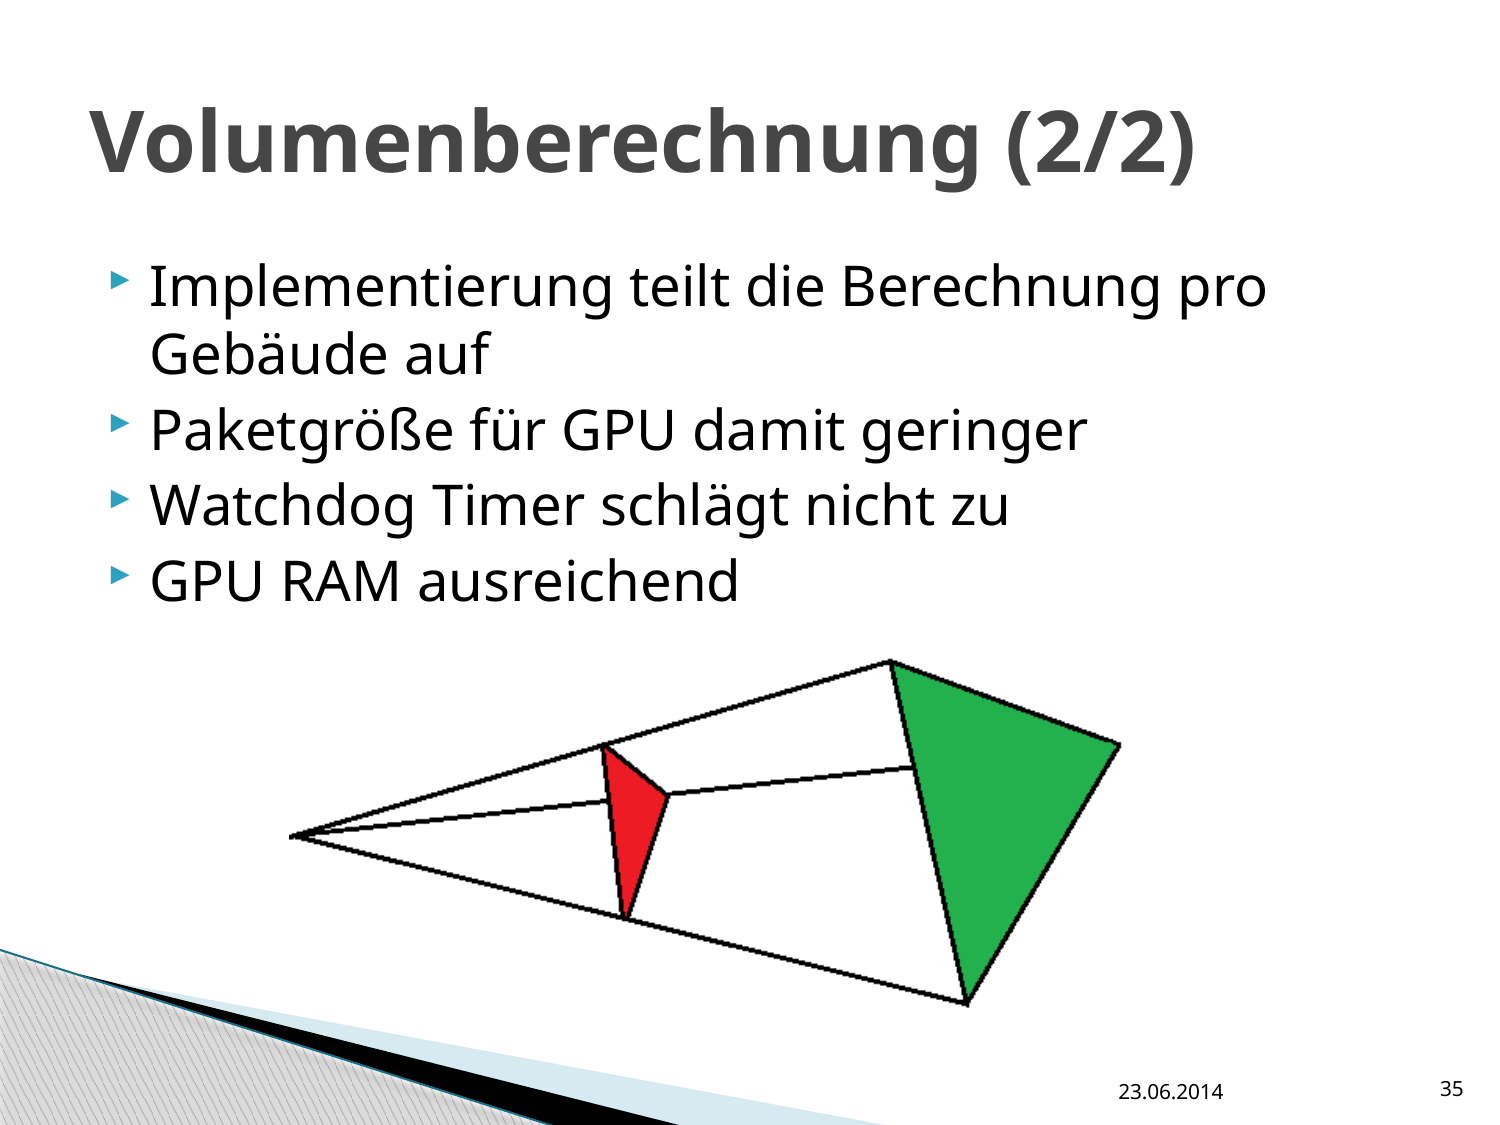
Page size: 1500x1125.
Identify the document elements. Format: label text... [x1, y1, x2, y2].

title Volumenberechnung (2/2) [75, 45, 1425, 233]
list Implementierung teilt die Berechnung pro Gebäude auf Paketgröße für GPU damit geringer Watchdog Timer schlägt nicht zu GPU RAM ausreichend [75, 243, 1425, 986]
slide_number 35 [1418, 1051, 1479, 1112]
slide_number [1103, 1051, 1418, 1112]
picture [289, 656, 1126, 1011]
